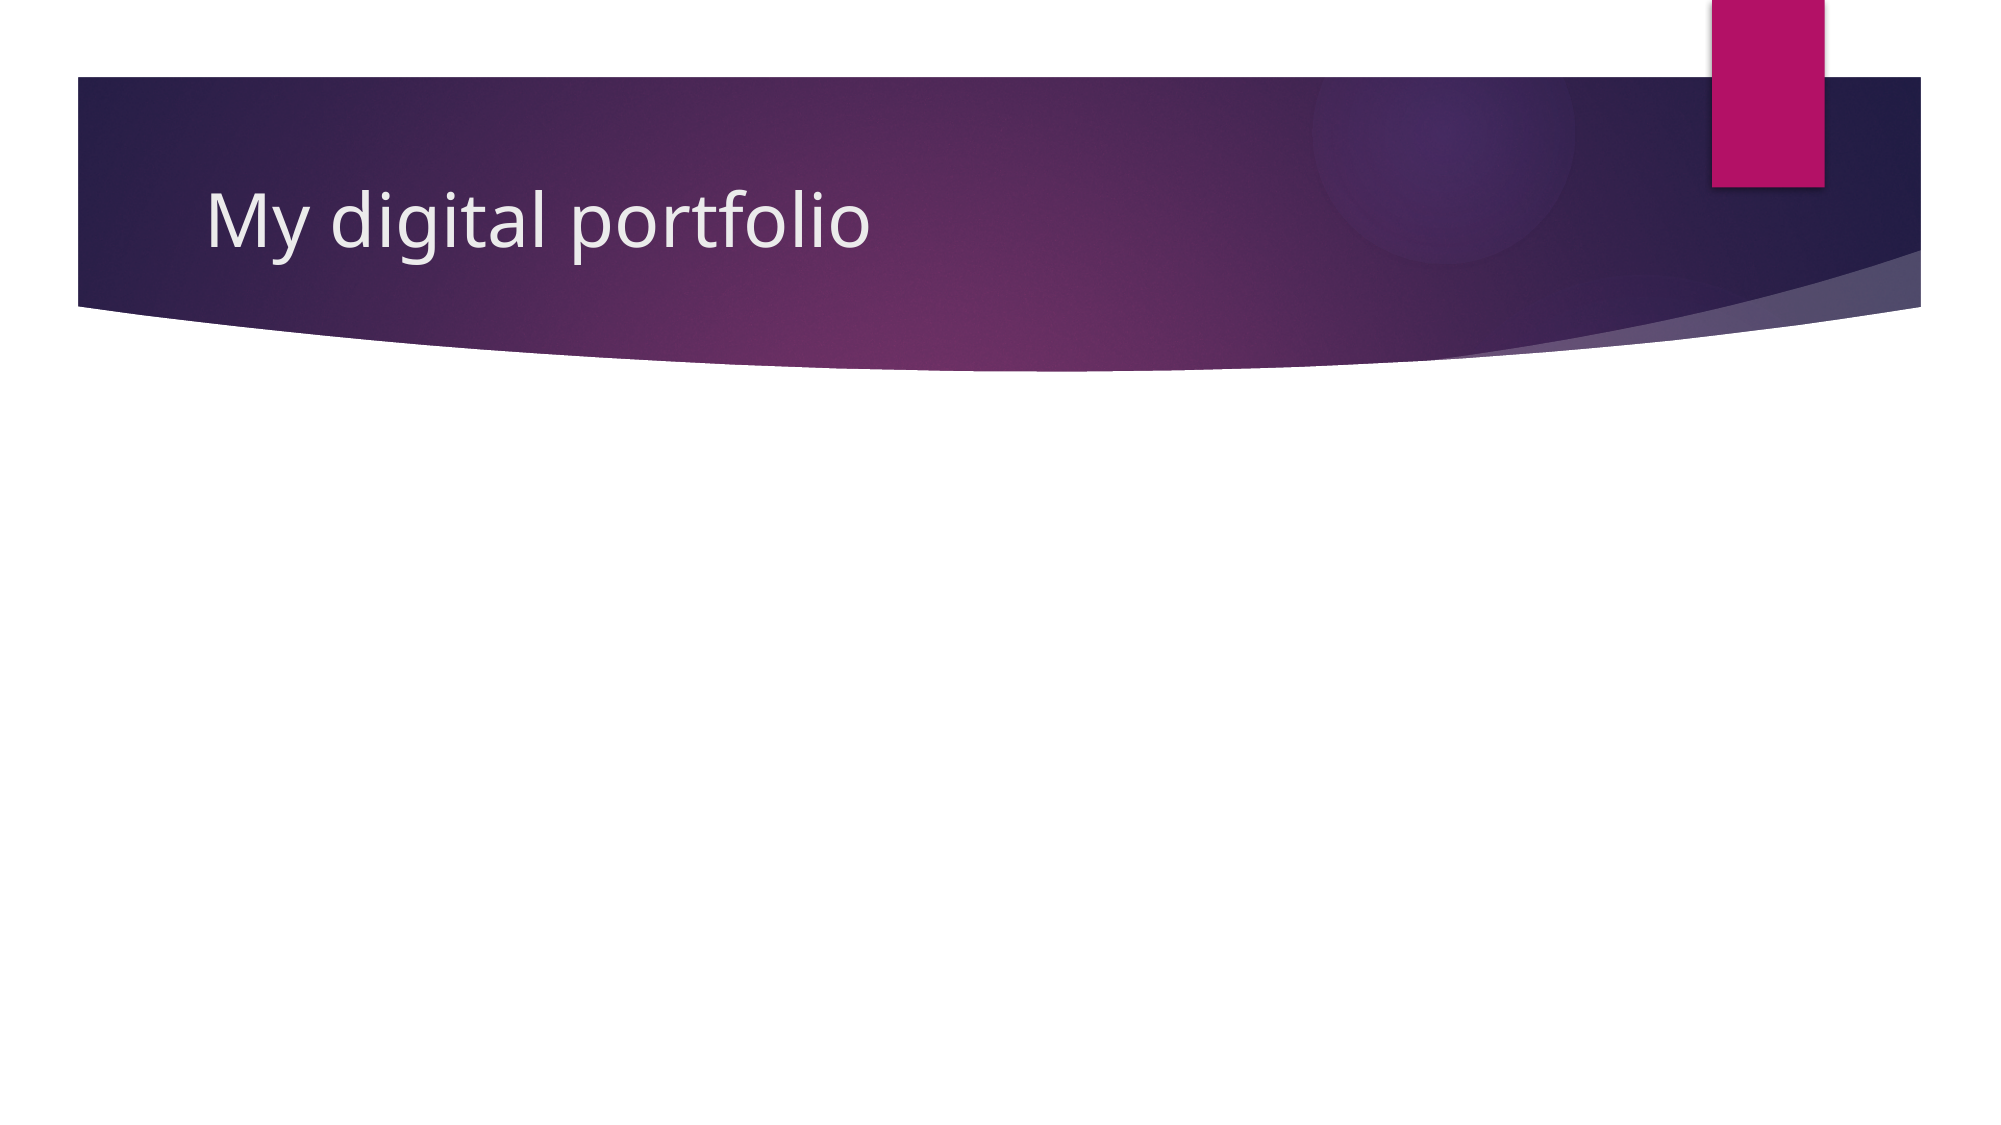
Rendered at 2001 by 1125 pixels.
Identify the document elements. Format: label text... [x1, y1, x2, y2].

title My digital portfolio [189, 159, 1627, 276]
